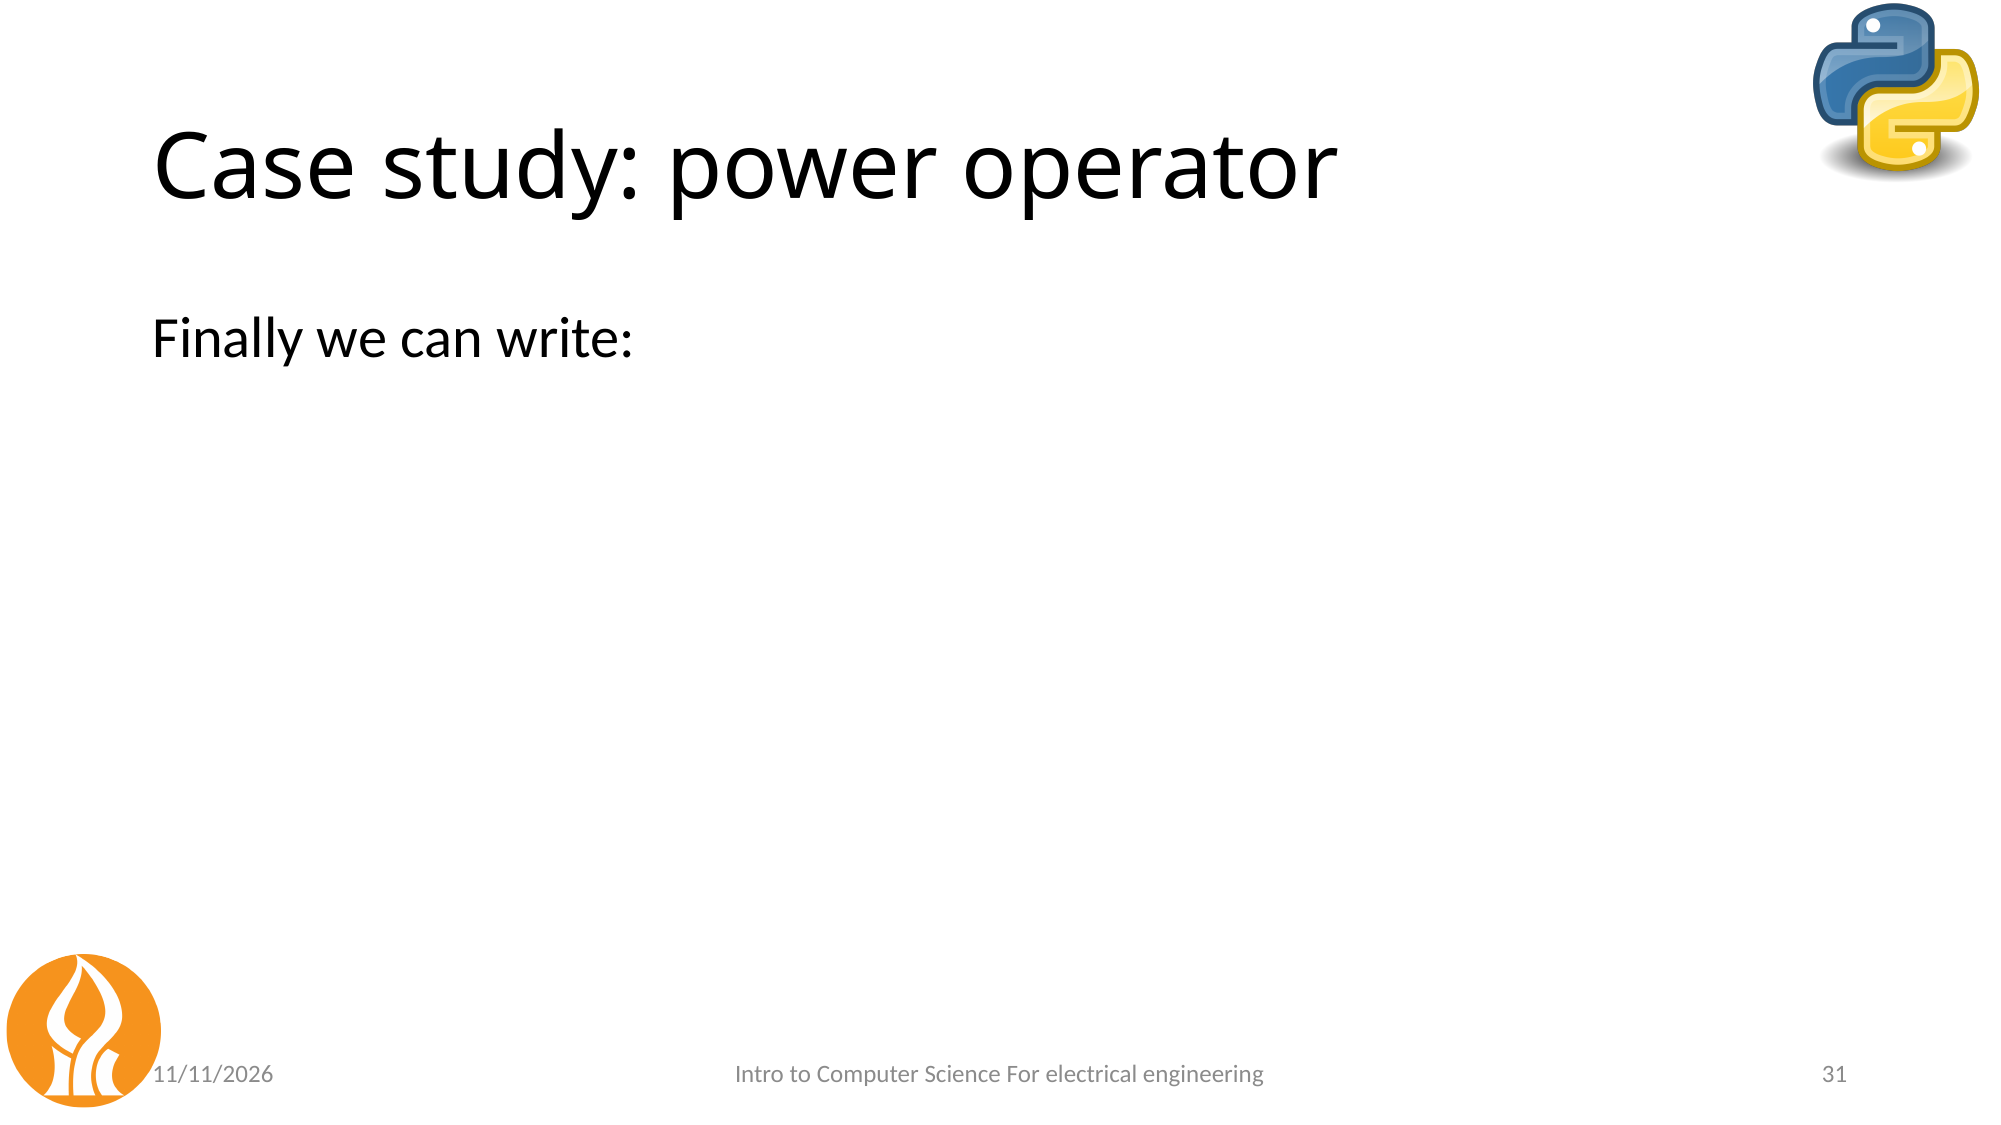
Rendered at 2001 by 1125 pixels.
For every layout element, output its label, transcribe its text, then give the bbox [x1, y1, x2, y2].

footer Intro to Computer Science For electrical engineering [662, 1042, 1338, 1103]
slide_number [137, 1042, 588, 1103]
title Case study: power operator [137, 59, 1863, 278]
picture [1802, 0, 1990, 187]
slide_number 31 [1412, 1042, 1863, 1103]
picture [1, 948, 165, 1111]
